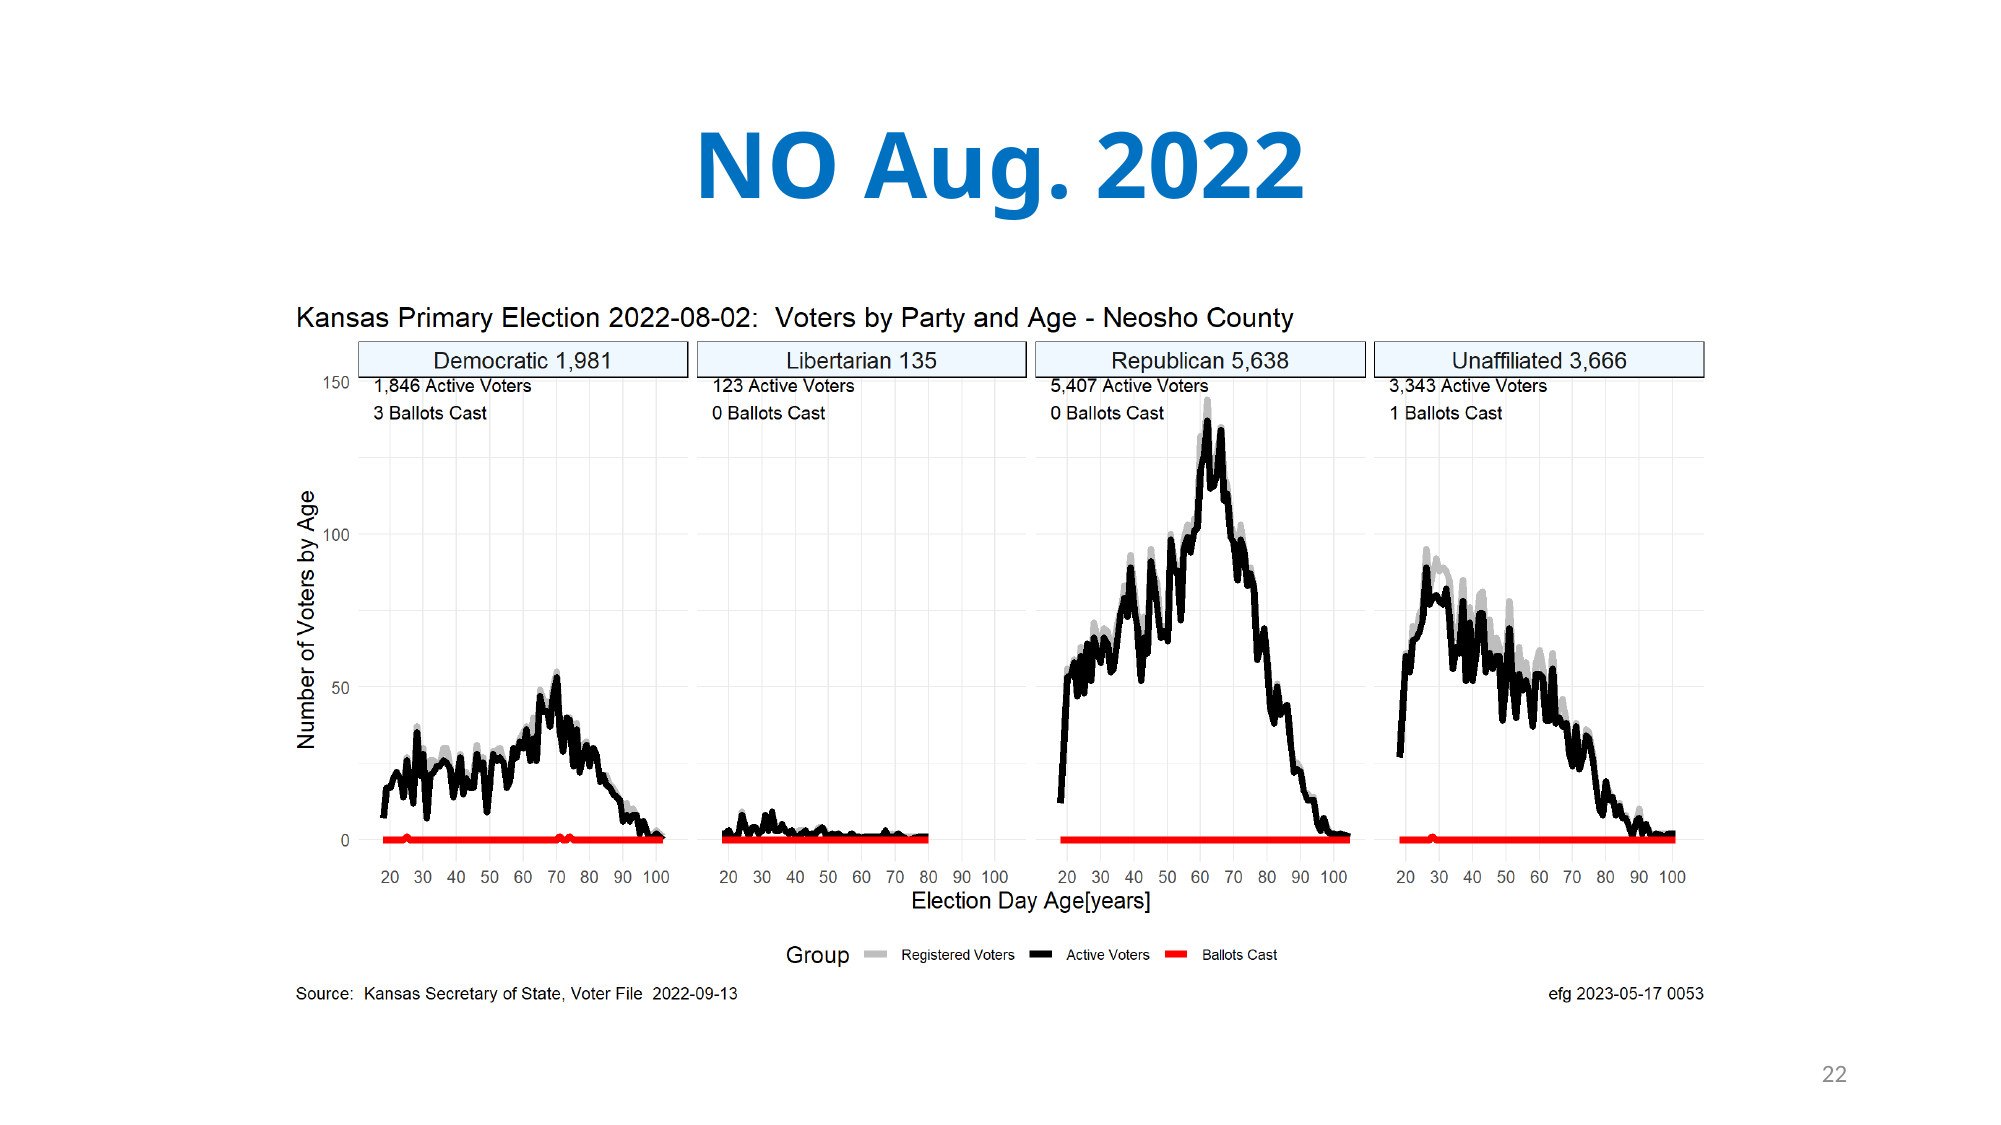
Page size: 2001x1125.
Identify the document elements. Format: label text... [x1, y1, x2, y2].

picture [287, 297, 1713, 1011]
title NO Aug. 2022 [137, 59, 1863, 278]
slide_number ‹#› [1412, 1042, 1863, 1103]
